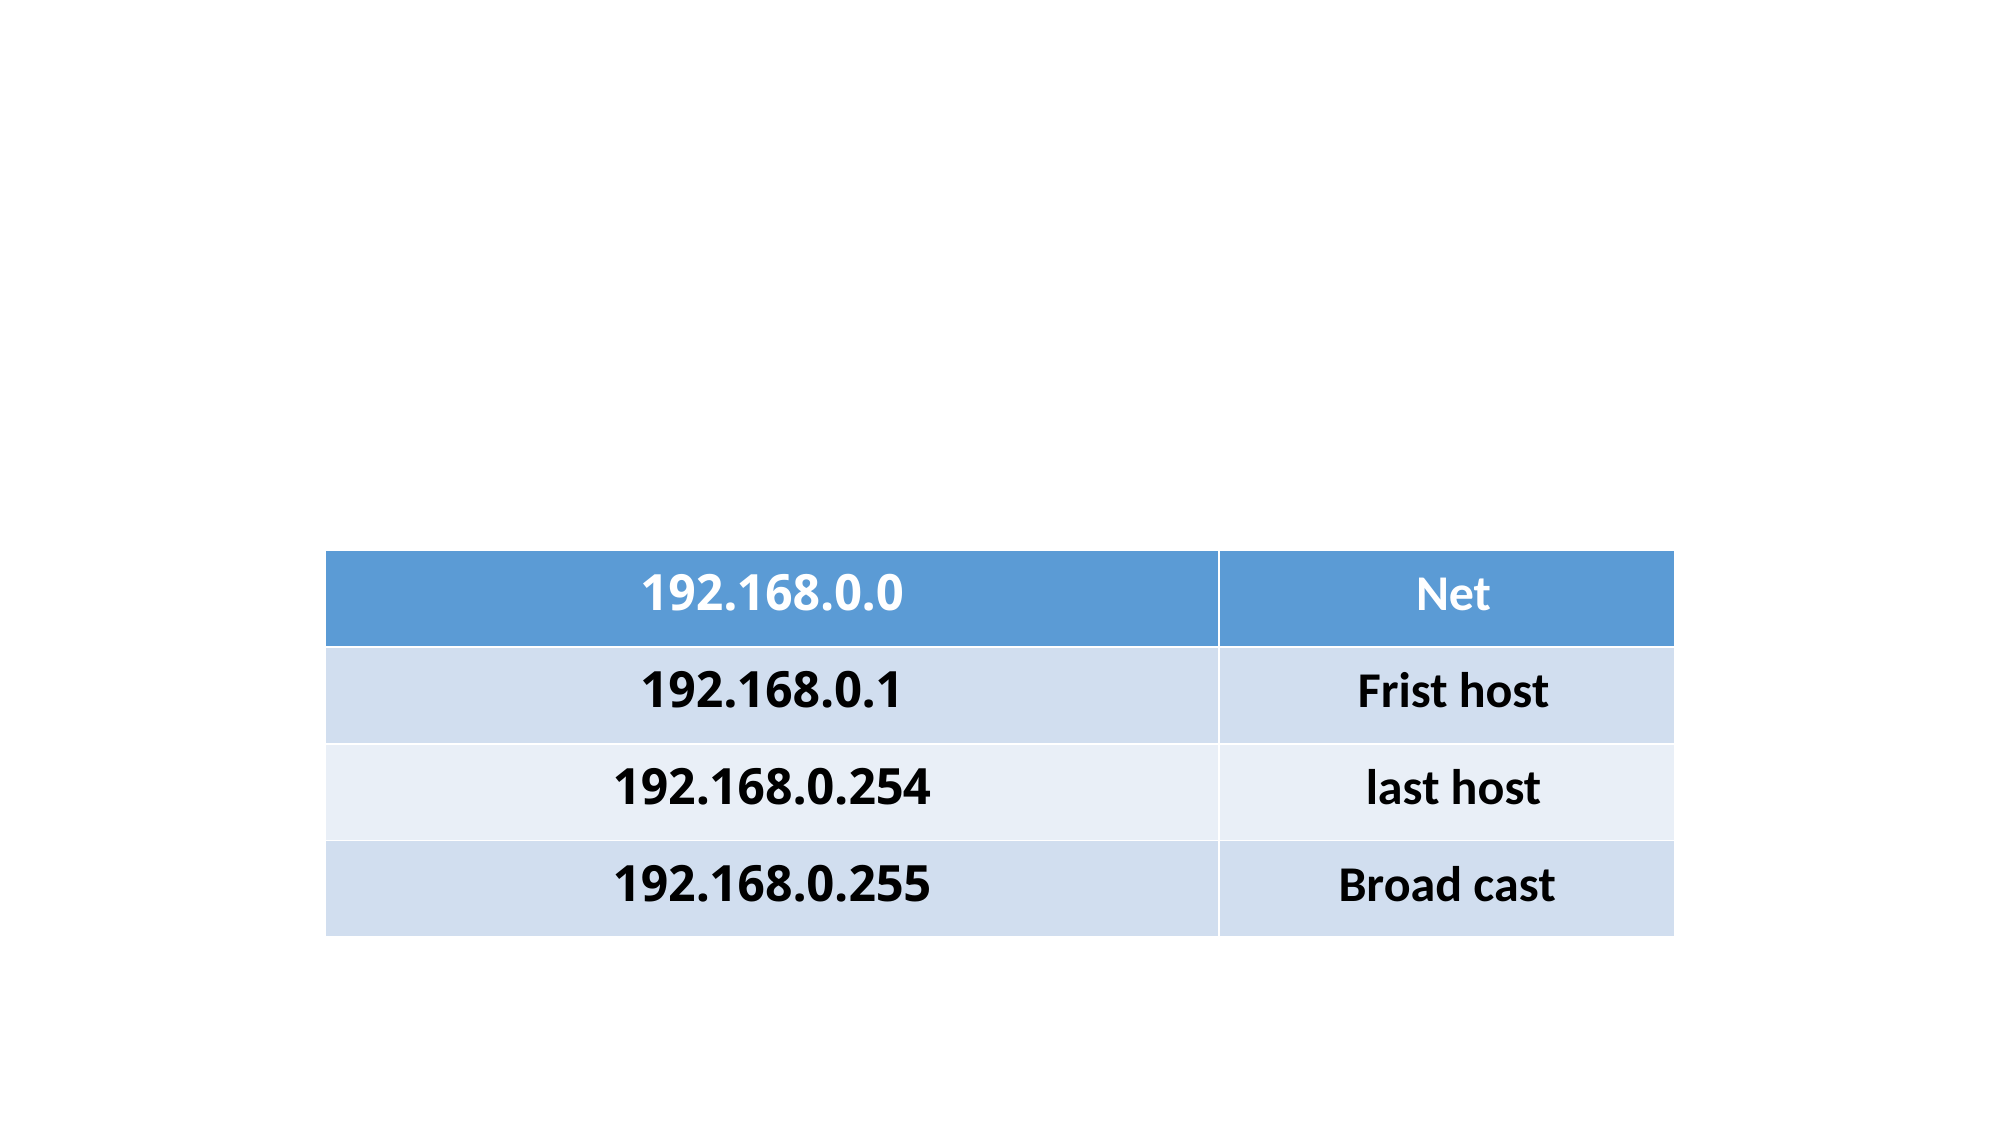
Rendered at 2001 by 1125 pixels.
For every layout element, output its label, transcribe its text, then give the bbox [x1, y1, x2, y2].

table_cell Broad cast [1220, 841, 1674, 936]
table_header 192.168.0.0 [326, 551, 1218, 646]
table_cell 192.168.0.1 [326, 648, 1218, 743]
table_cell last host [1220, 745, 1674, 840]
table_cell 192.168.0.254 [326, 745, 1218, 840]
table_header Net [1220, 551, 1674, 646]
table_cell Frist host [1220, 648, 1674, 743]
table_cell 192.168.0.255 [326, 841, 1218, 936]
